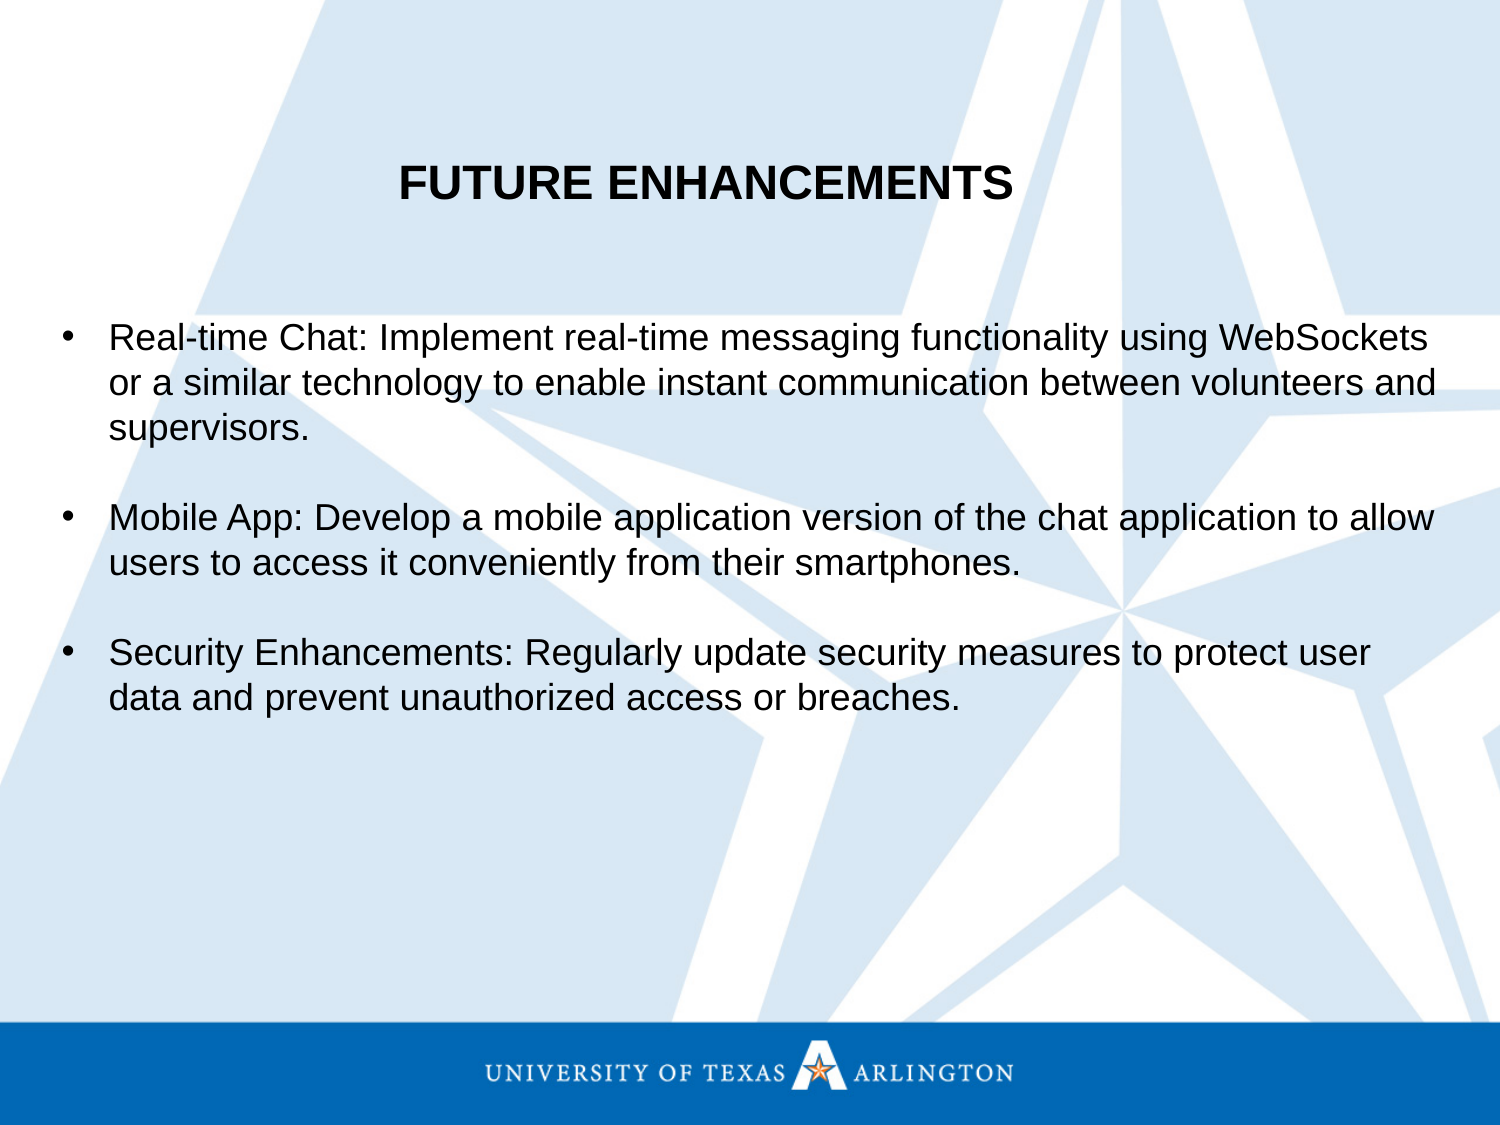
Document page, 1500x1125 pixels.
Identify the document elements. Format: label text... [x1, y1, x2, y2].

title FUTURE ENHANCEMENTS [383, 122, 1117, 238]
picture [0, 0, 1500, 1125]
text_box Real-time Chat: Implement real-time messaging functionality using WebSockets or a similar technology to enable instant communication between volunteers and supervisors. Mobile App: Develop a mobile application version of the chat application to allow users to access it conveniently from their smartphones. Security Enhancements: Regularly update security measures to protect user data and prevent unauthorized access or breaches. [46, 306, 1453, 726]
